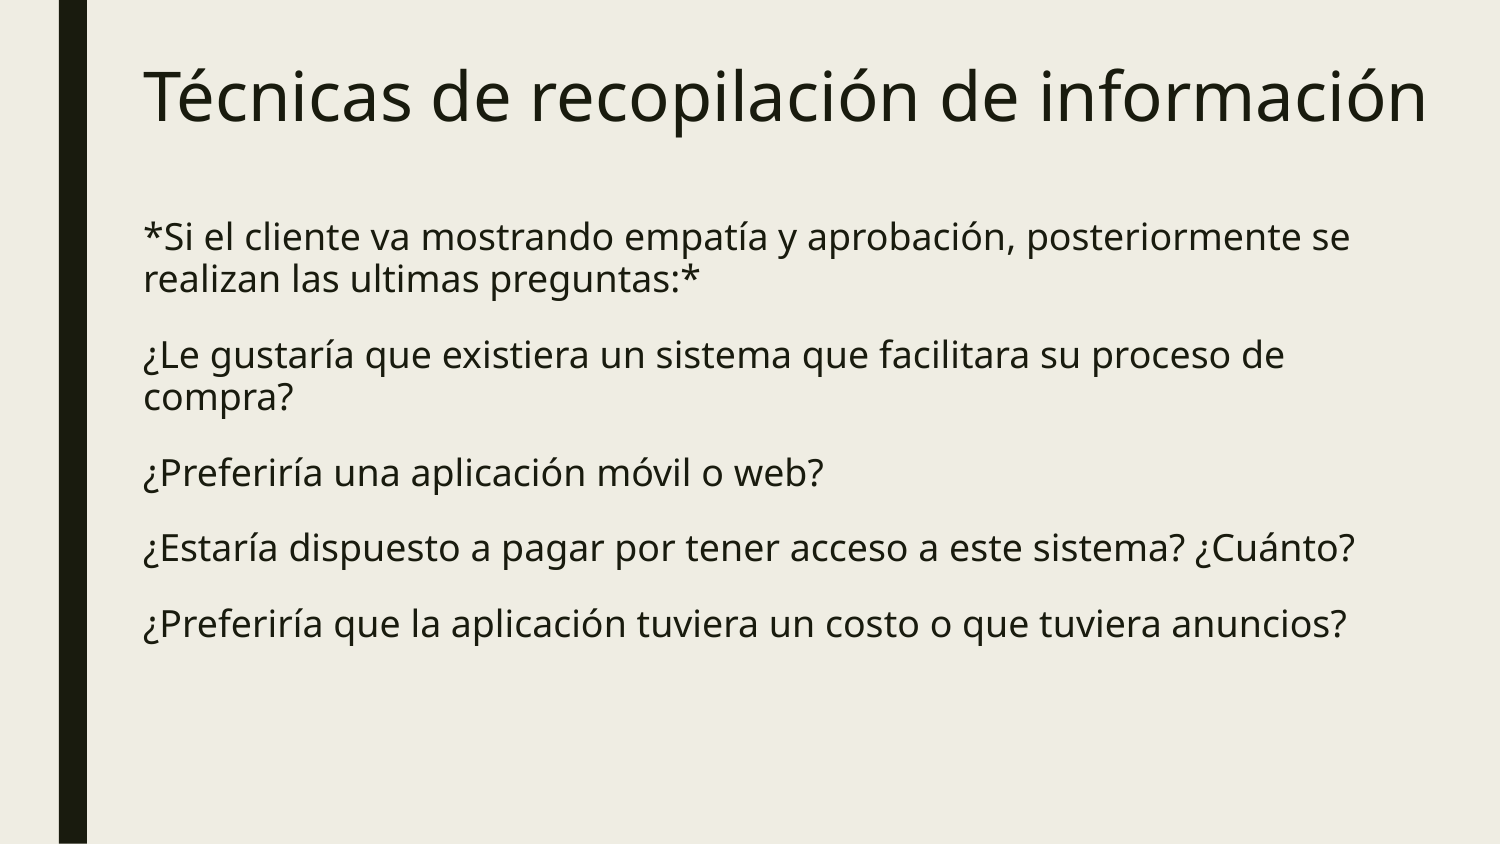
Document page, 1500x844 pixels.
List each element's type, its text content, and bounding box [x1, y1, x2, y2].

title Técnicas de recopilación de información [128, 48, 1449, 180]
list *Si el cliente va mostrando empatía y aprobación, posteriormente se realizan las ultimas preguntas:* ¿Le gustaría que existiera un sistema que facilitara su proceso de compra? ¿Preferiría una aplicación móvil o web? ¿Estaría dispuesto a pagar por tener acceso a este sistema? ¿Cuánto? ¿Preferiría que la aplicación tuviera un costo o que tuviera anuncios? [128, 201, 1449, 750]
